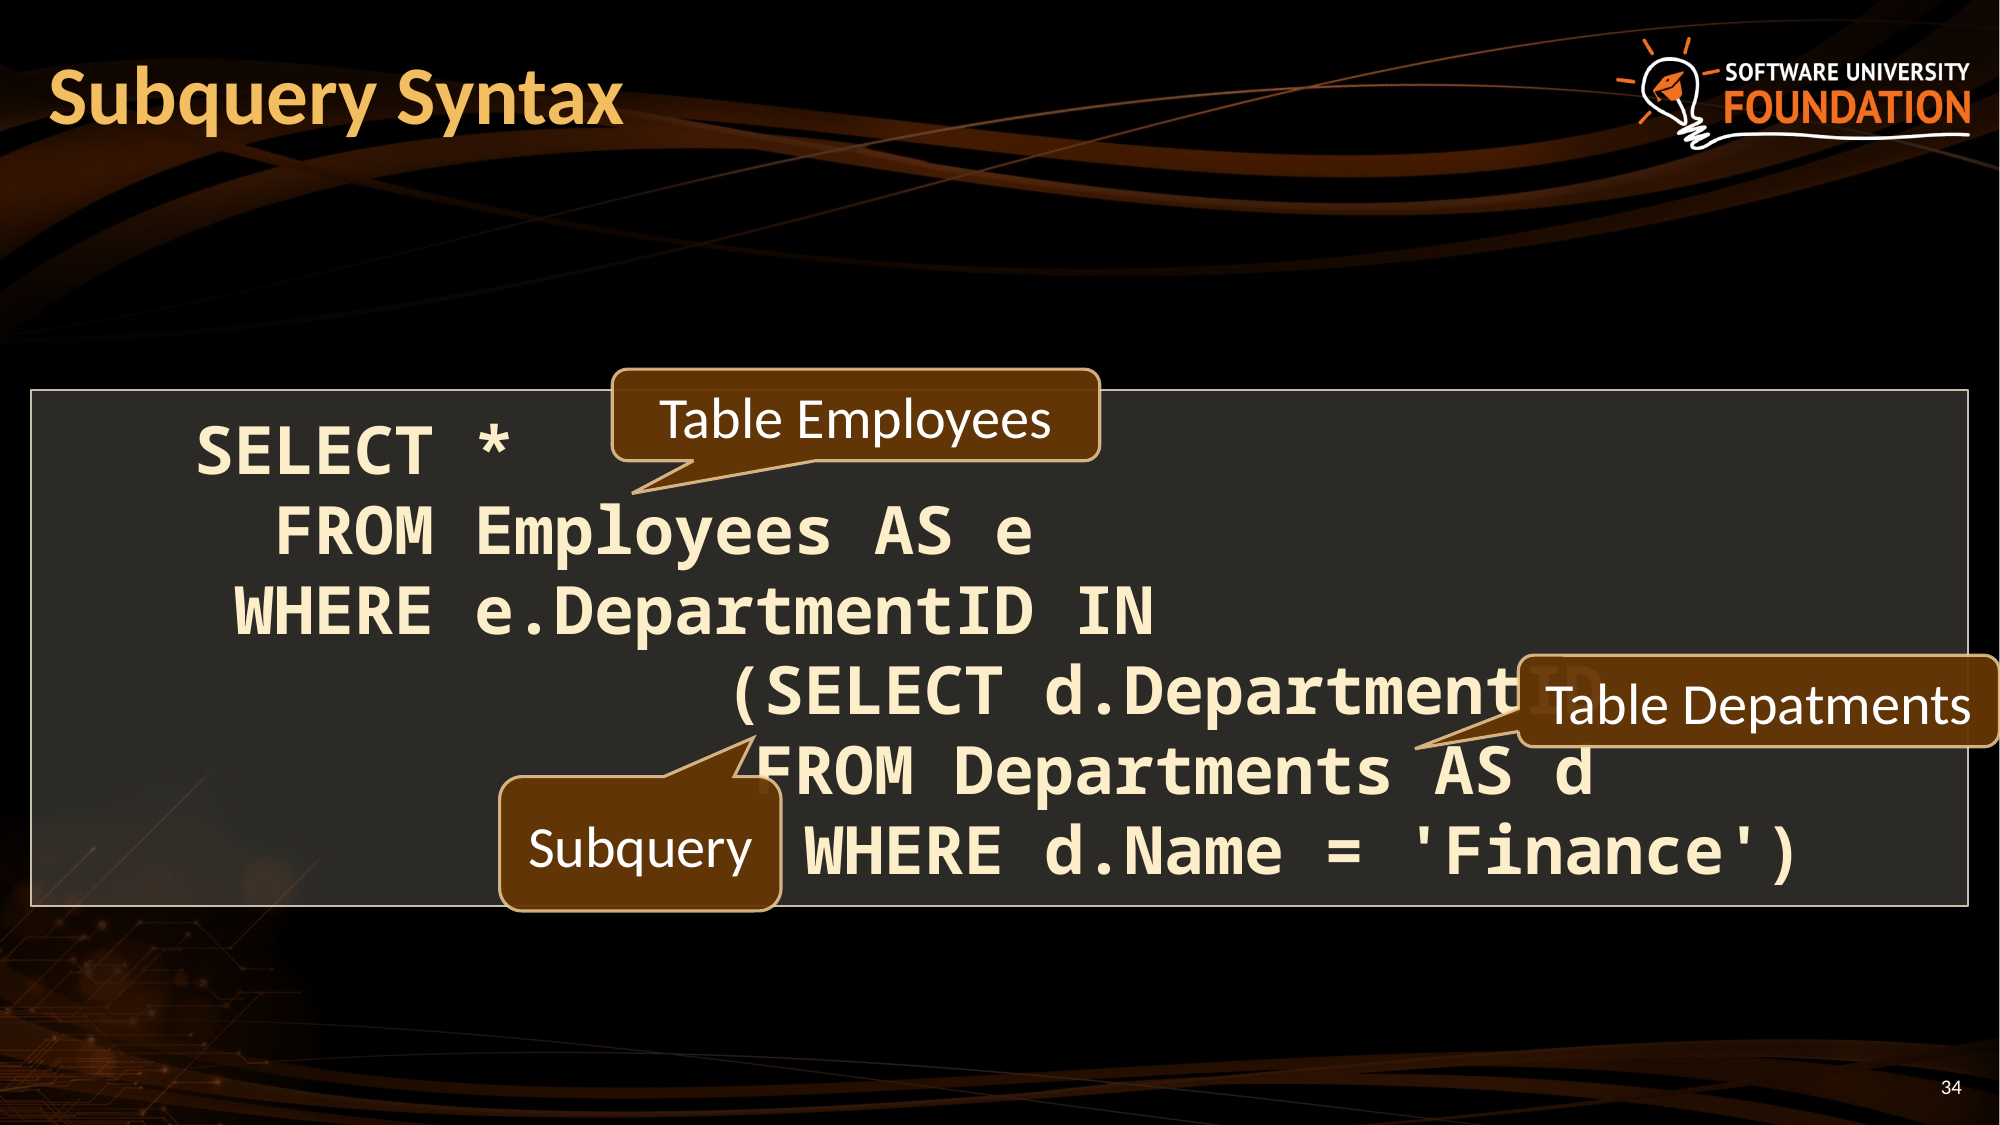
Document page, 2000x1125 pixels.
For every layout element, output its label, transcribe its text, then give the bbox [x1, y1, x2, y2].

picture [0, 0, 2000, 1125]
title Subquery Syntax [30, 6, 1602, 189]
slide_number 34 [1897, 1070, 1968, 1103]
text_box Subquery [498, 735, 783, 913]
text_box Table Employees [610, 368, 1101, 495]
text_box Table Depatments [1414, 654, 2000, 750]
text_box SELECT * FROM Employees AS e WHERE e.DepartmentID IN (SELECT d.DepartmentID FROM Departments AS d WHERE d.Name = 'Finance') [30, 390, 1968, 906]
